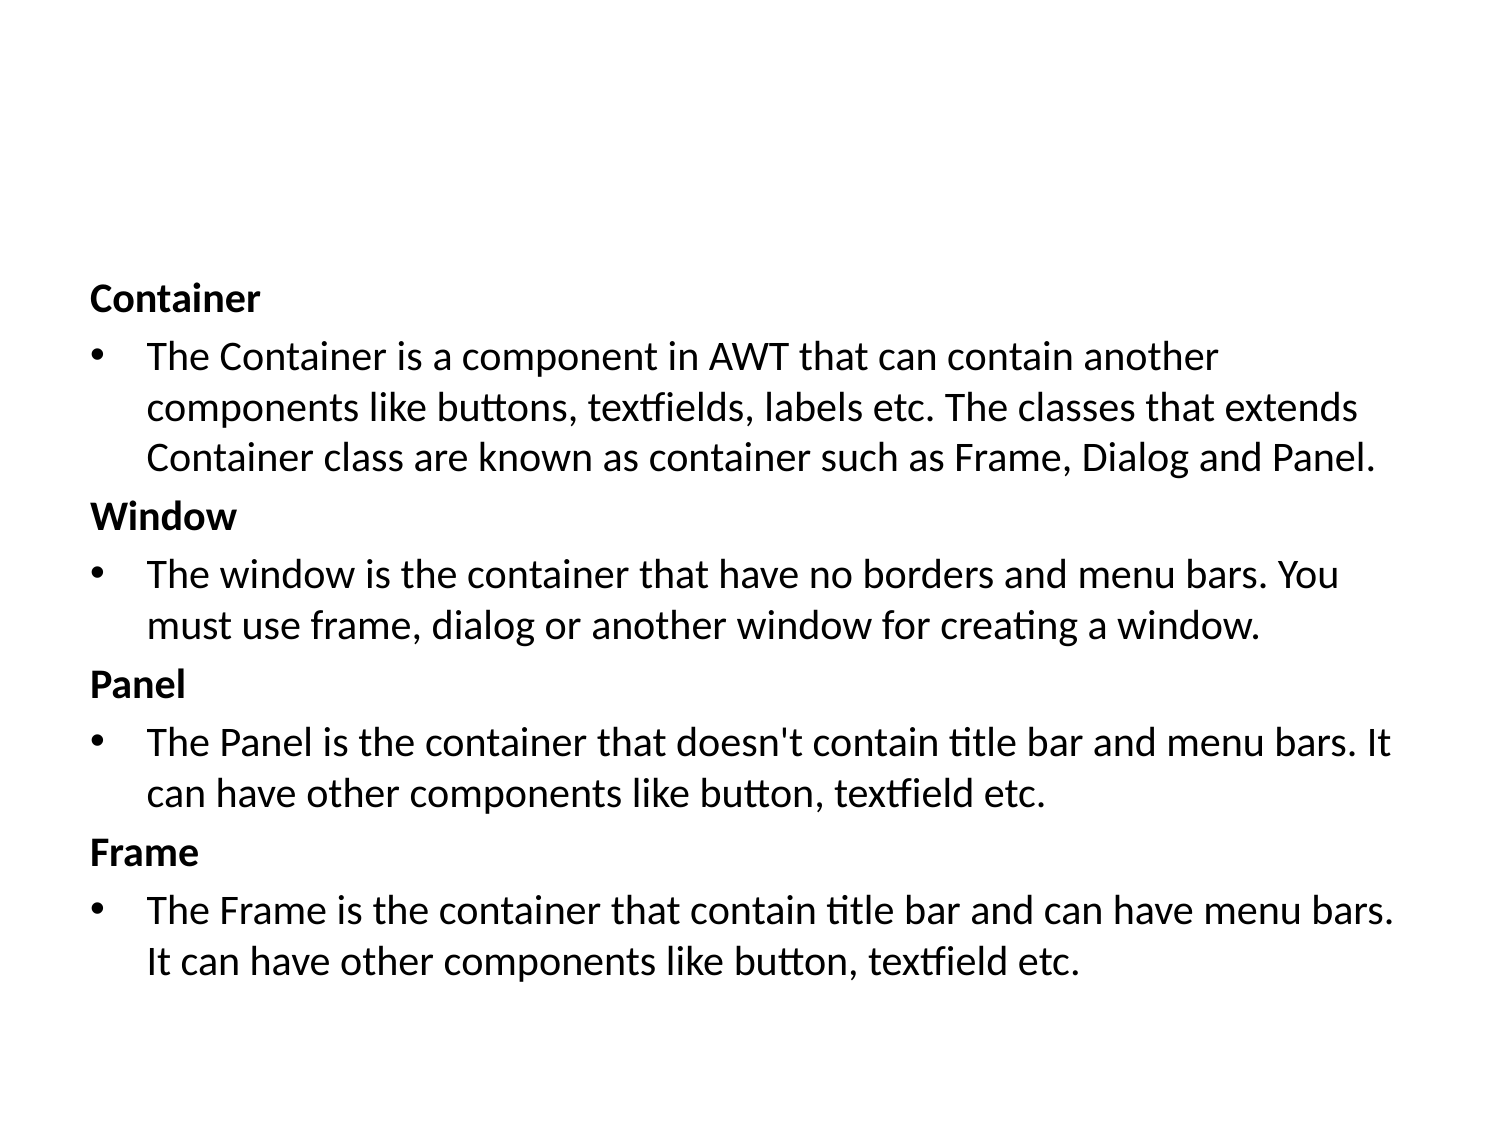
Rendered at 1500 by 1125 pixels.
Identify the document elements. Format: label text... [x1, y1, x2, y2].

list Container The Container is a component in AWT that can contain another components like buttons, textfields, labels etc. The classes that extends Container class are known as container such as Frame, Dialog and Panel. Window The window is the container that have no borders and menu bars. You must use frame, dialog or another window for creating a window. Panel The Panel is the container that doesn't contain title bar and menu bars. It can have other components like button, textfield etc. Frame The Frame is the container that contain title bar and can have menu bars. It can have other components like button, textfield etc. [75, 262, 1425, 1005]
